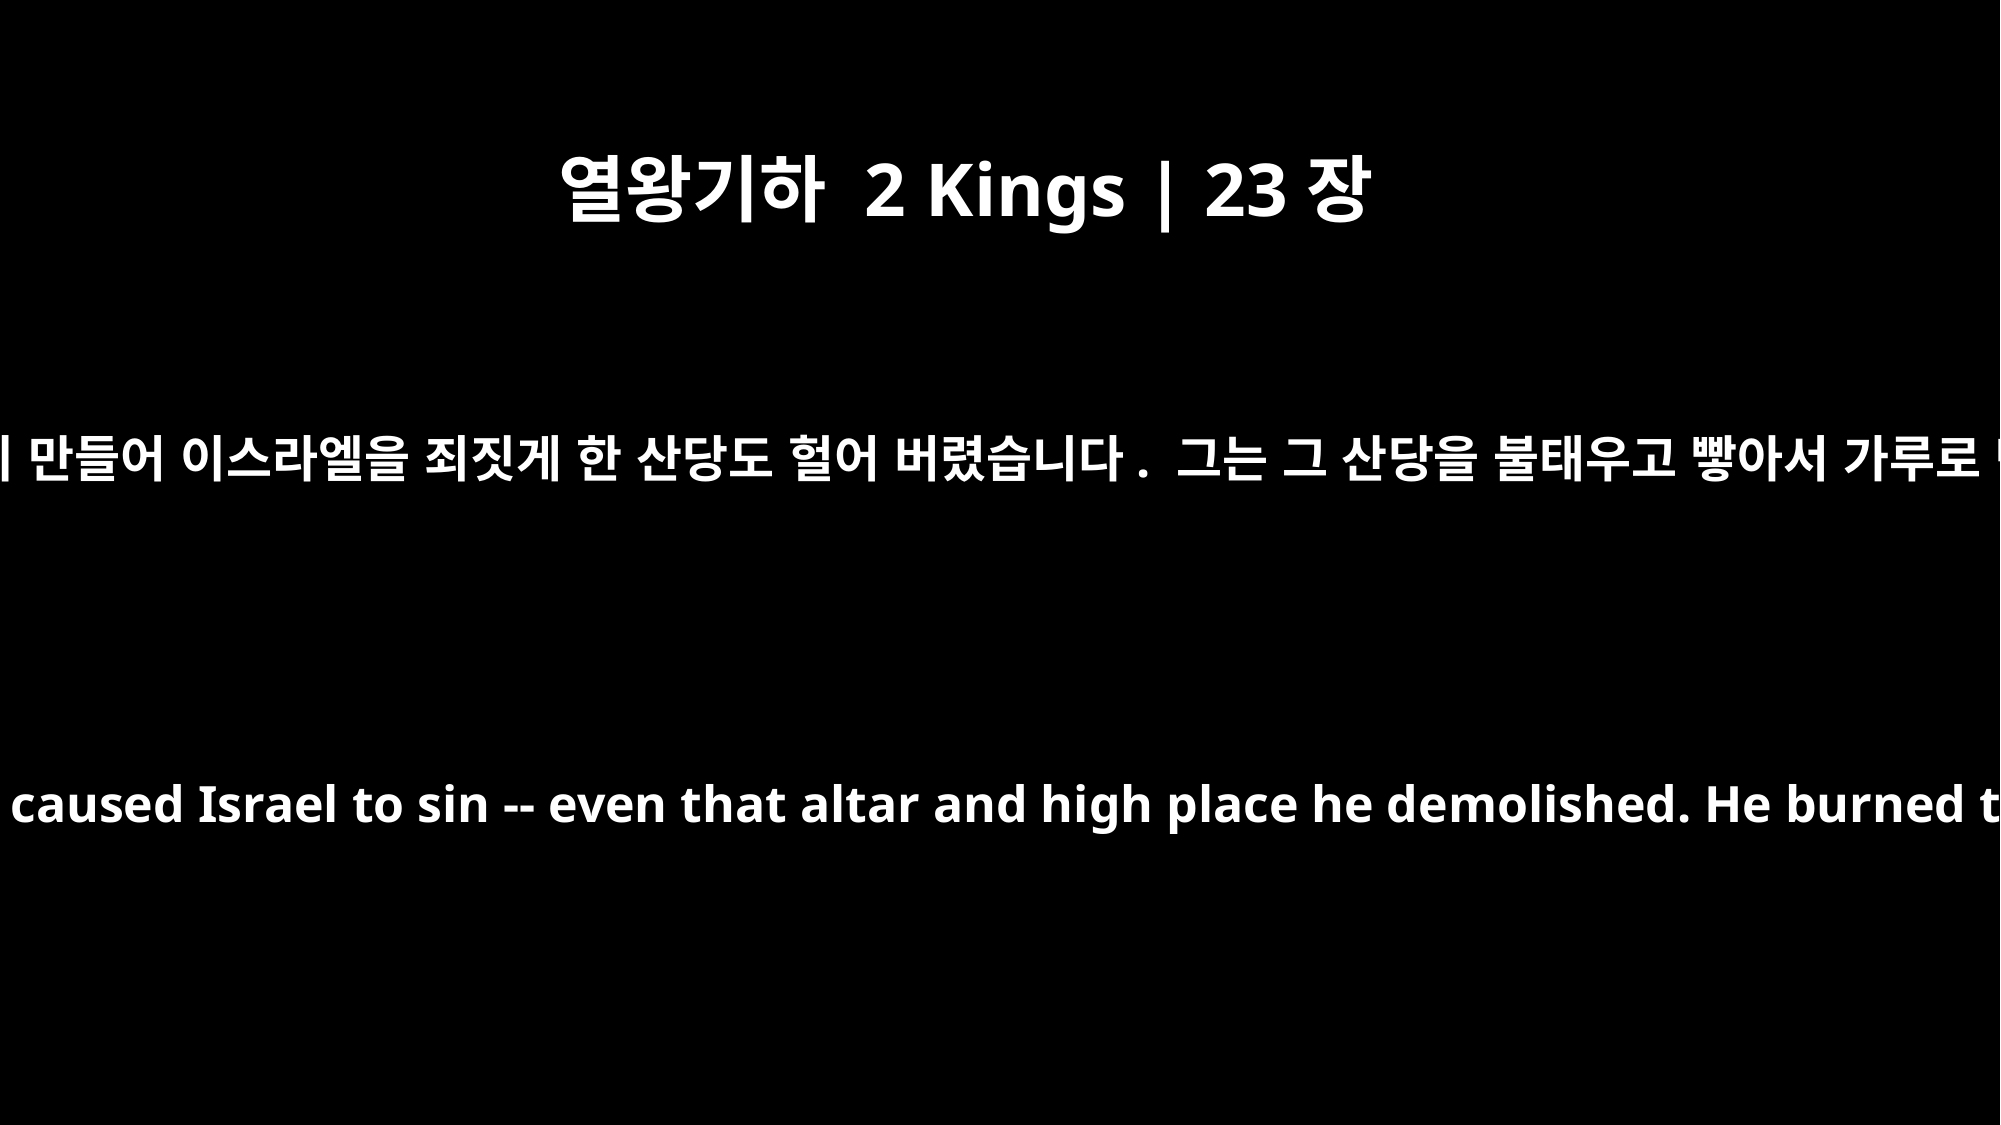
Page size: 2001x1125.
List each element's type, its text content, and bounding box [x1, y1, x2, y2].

text_box Even the altar at Bethel, the high place made by Jeroboam son of Nebat, who had caused Israel to sin -- even that altar and high place he demolished. He burned the high place and ground it to powder, and burned the Asherah pole also. [0, 764, 2000, 840]
text_box 열왕기하 2 Kings | 23장 [543, 136, 1389, 239]
text_box 15 벧엘에 있는 제단과 느밧의 아들 여로보암이 만들어 이스라엘을 죄짓게 한 산당도 헐어 버렸습니다. 그는 그 산당을 불태우고 빻아서 가루로 만들었고 아세라 목상도 불태웠습니다. [0, 359, 2000, 495]
